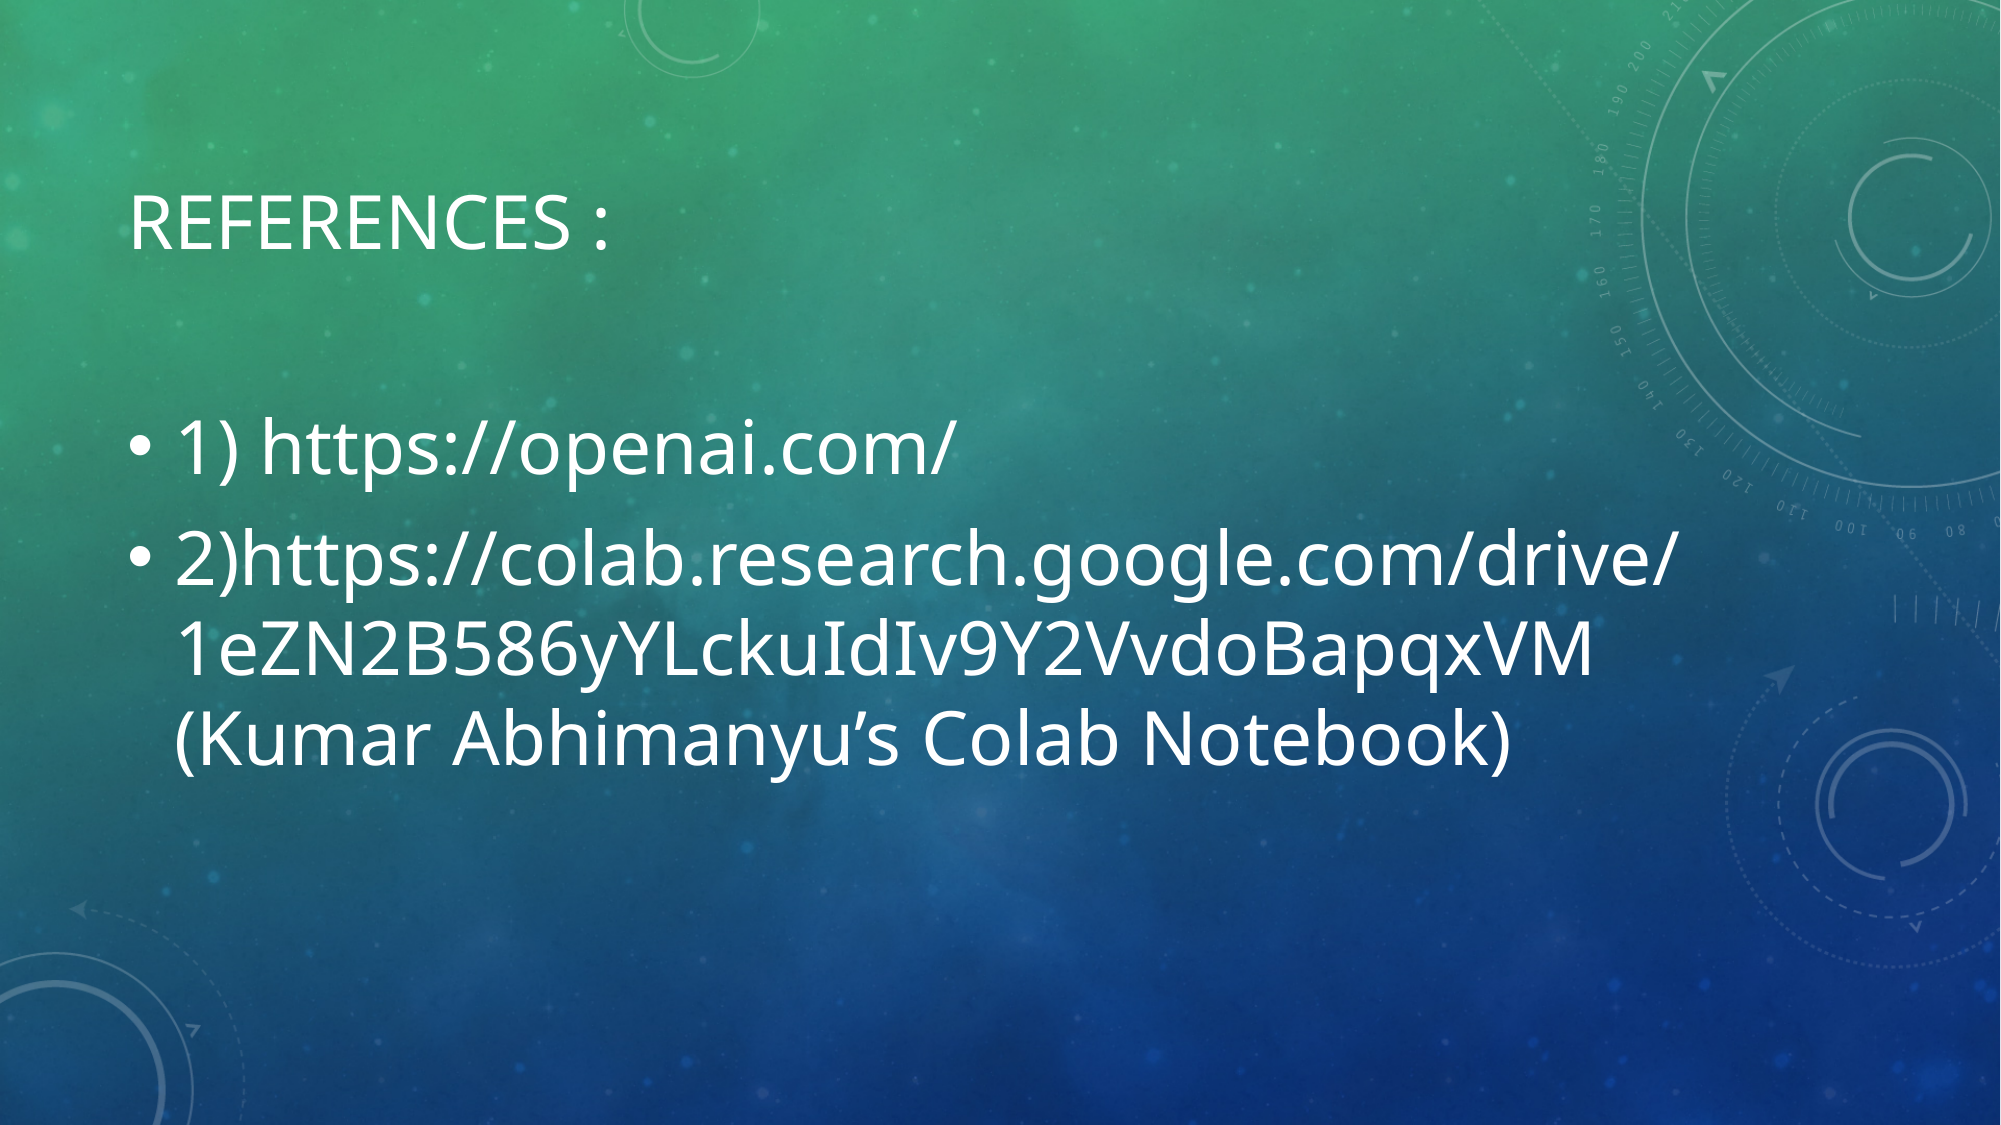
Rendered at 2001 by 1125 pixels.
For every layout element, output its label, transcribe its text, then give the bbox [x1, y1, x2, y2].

title REFERENCES : [112, 99, 1775, 339]
list 1) https://openai.com/ 2)https://colab.research.google.com/drive/1eZN2B586yYLckuIdIv9Y2VvdoBapqxVM (Kumar Abhimanyu’s Colab Notebook) [112, 351, 1775, 950]
picture [0, 0, 2001, 1125]
